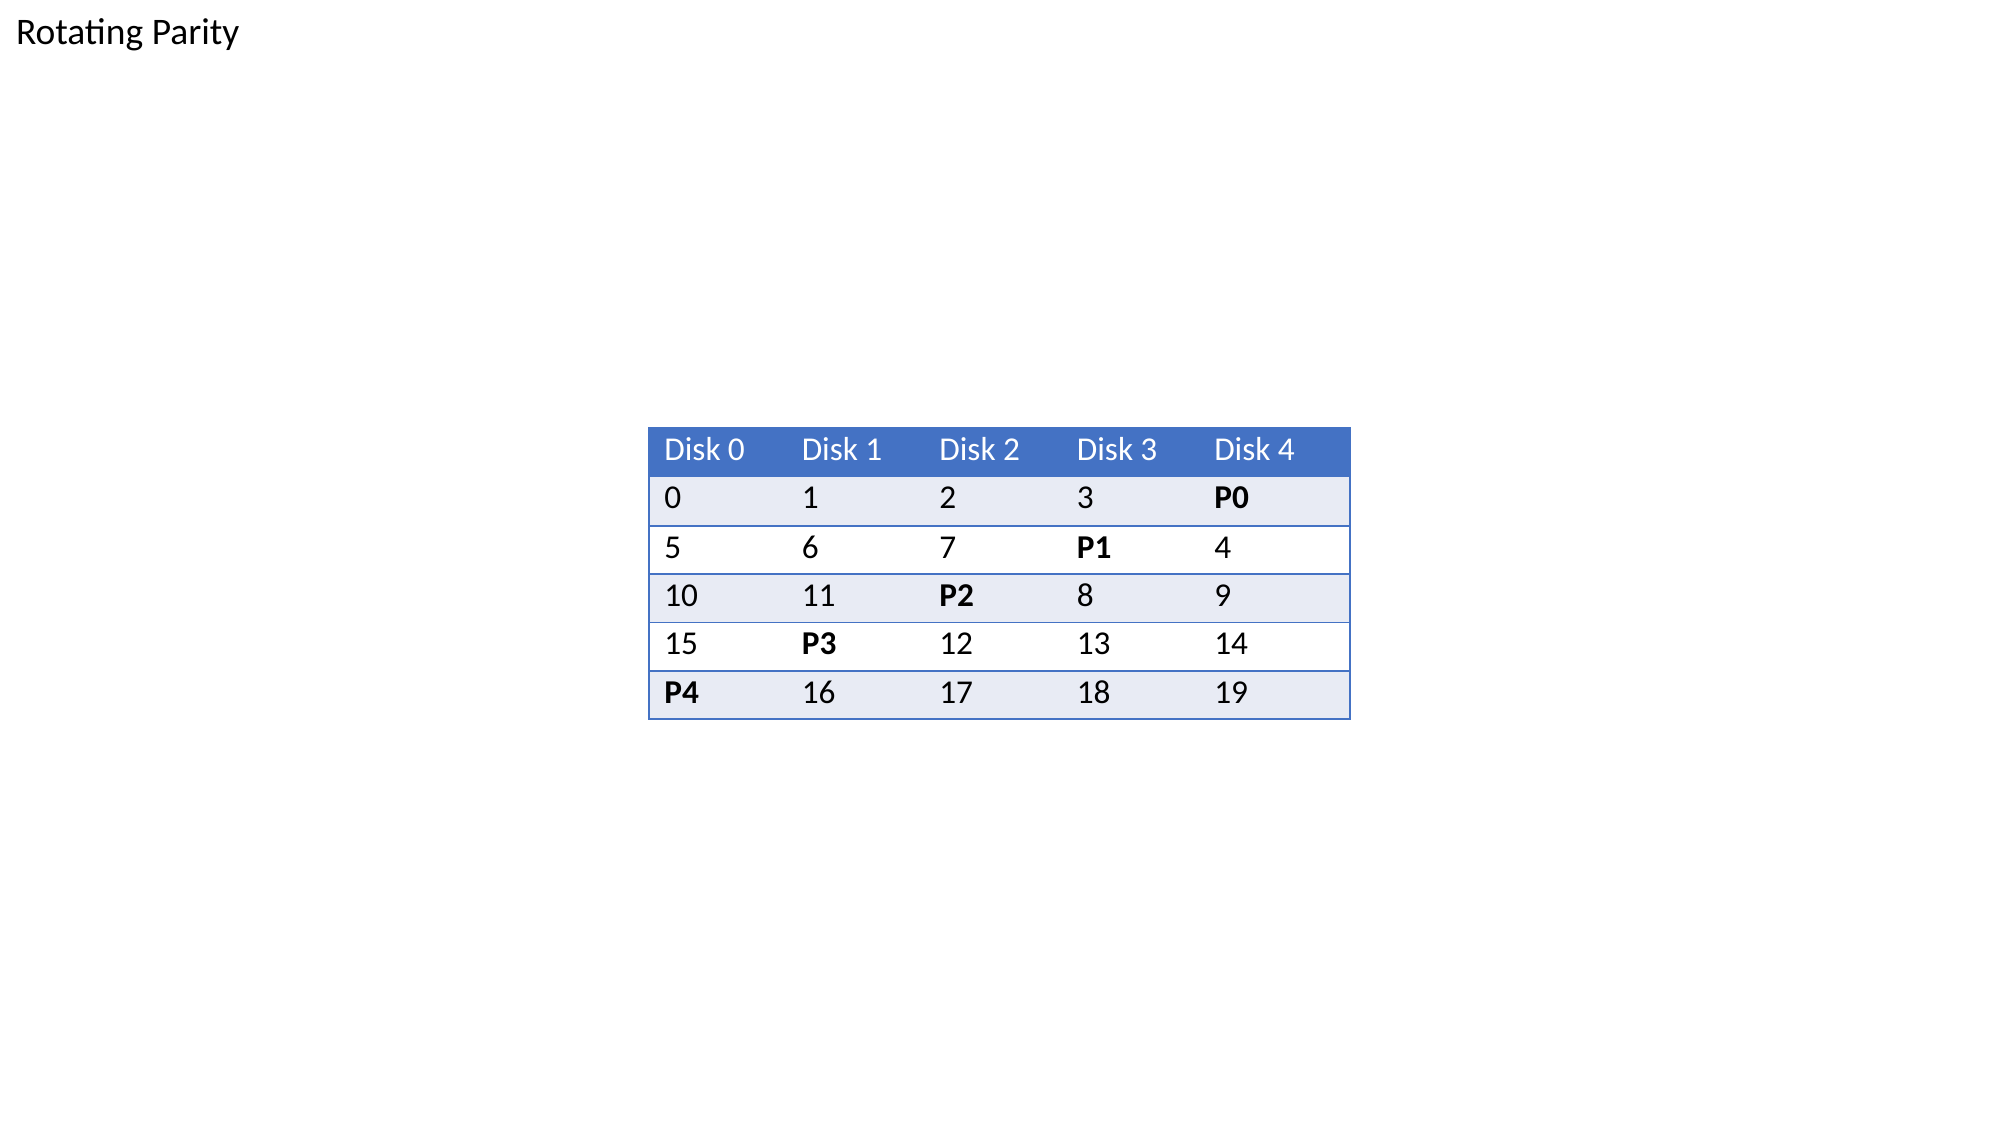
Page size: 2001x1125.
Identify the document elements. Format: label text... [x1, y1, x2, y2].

table_cell 8 [1062, 575, 1199, 622]
table_cell P3 [787, 623, 924, 670]
table_cell 16 [787, 672, 924, 718]
table_cell 10 [650, 575, 787, 622]
table_cell 4 [1199, 527, 1349, 573]
table_cell 17 [924, 672, 1062, 718]
table_header Disk 1 [787, 429, 924, 476]
table_header Disk 2 [924, 429, 1062, 476]
table_cell 11 [787, 575, 924, 622]
table_header Disk 0 [650, 429, 787, 476]
table_cell P0 [1199, 477, 1349, 525]
table_cell 15 [650, 623, 787, 670]
table_header Disk 3 [1062, 429, 1199, 476]
table_cell 7 [924, 527, 1062, 573]
table_cell 3 [1062, 477, 1199, 525]
table_cell 6 [787, 527, 924, 573]
table_cell 5 [650, 527, 787, 573]
table_header Disk 4 [1199, 429, 1349, 476]
table_cell 2 [924, 477, 1062, 525]
table_cell 12 [924, 623, 1062, 670]
table_cell 19 [1199, 672, 1349, 718]
table_cell 1 [787, 477, 924, 525]
table_cell 14 [1199, 623, 1349, 670]
table_cell 13 [1062, 623, 1199, 670]
table_cell 0 [650, 477, 787, 525]
table_cell P4 [650, 672, 787, 718]
table_cell P2 [924, 575, 1062, 622]
table_cell P1 [1062, 527, 1199, 573]
table_cell 9 [1199, 575, 1349, 622]
table_cell 18 [1062, 672, 1199, 718]
text_box Rotating Parity [1, 0, 255, 60]
